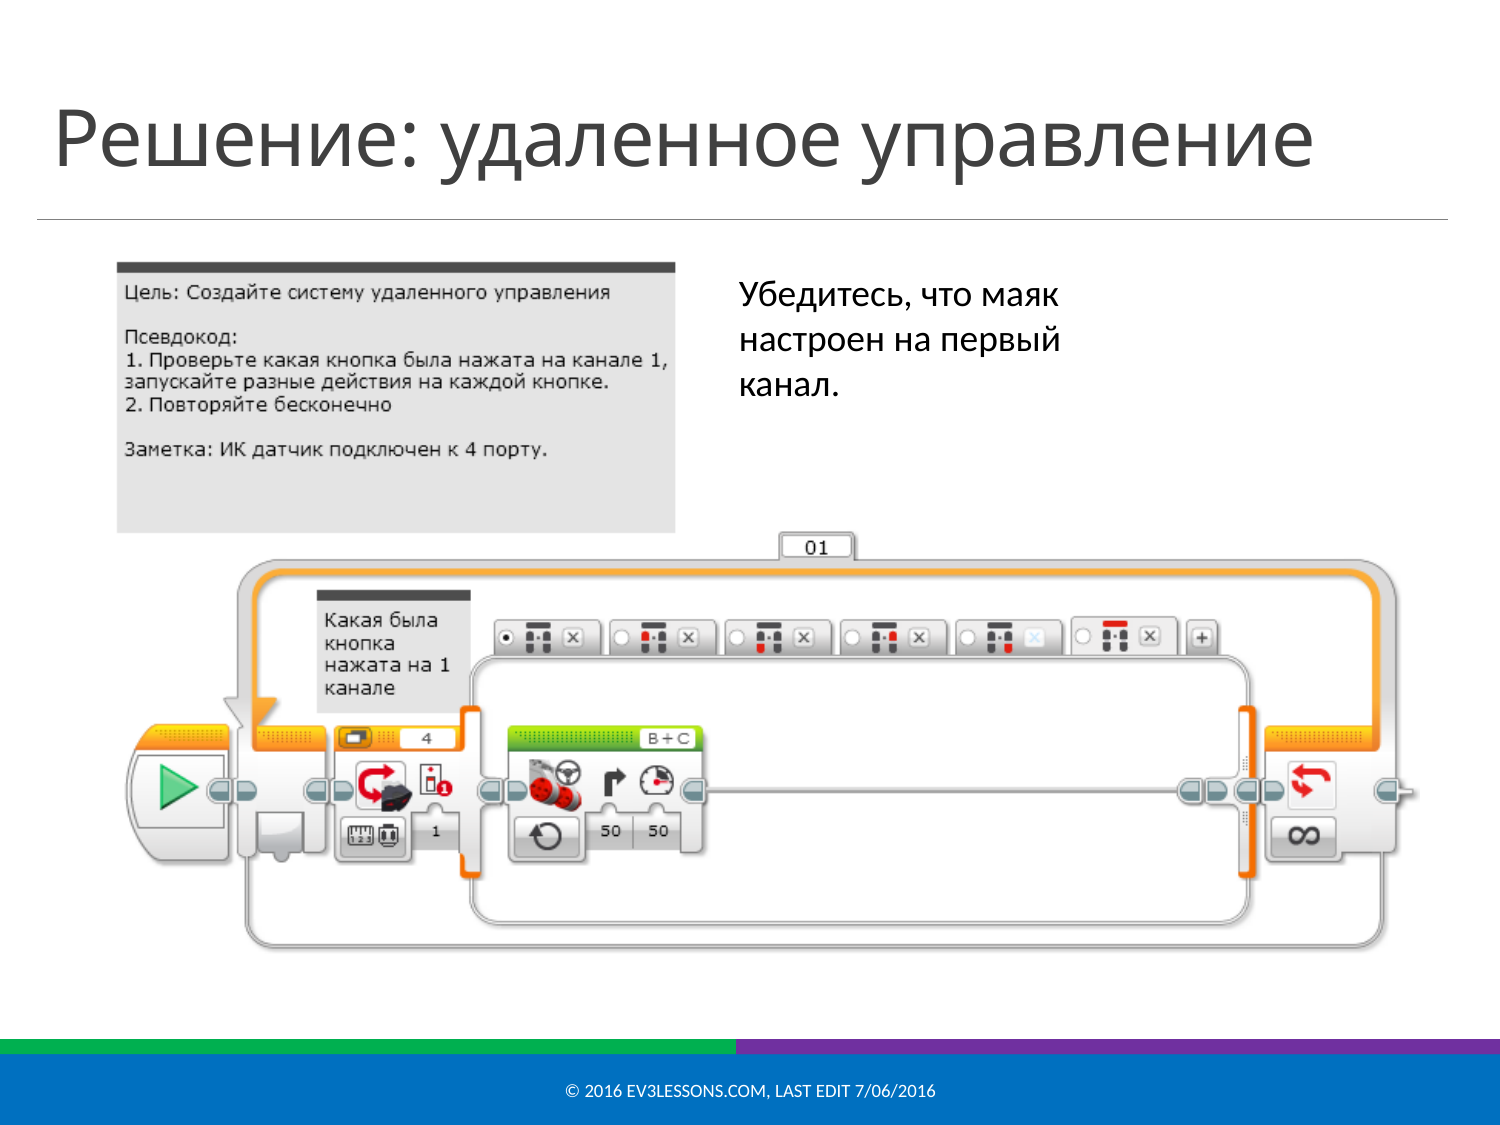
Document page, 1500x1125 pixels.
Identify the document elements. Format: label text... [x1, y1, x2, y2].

picture [107, 249, 1421, 972]
title Решение: удаленное управление [37, 47, 1448, 191]
footer © 2016 EV3Lessons.com, Last edit 7/06/2016 [453, 1059, 1047, 1120]
